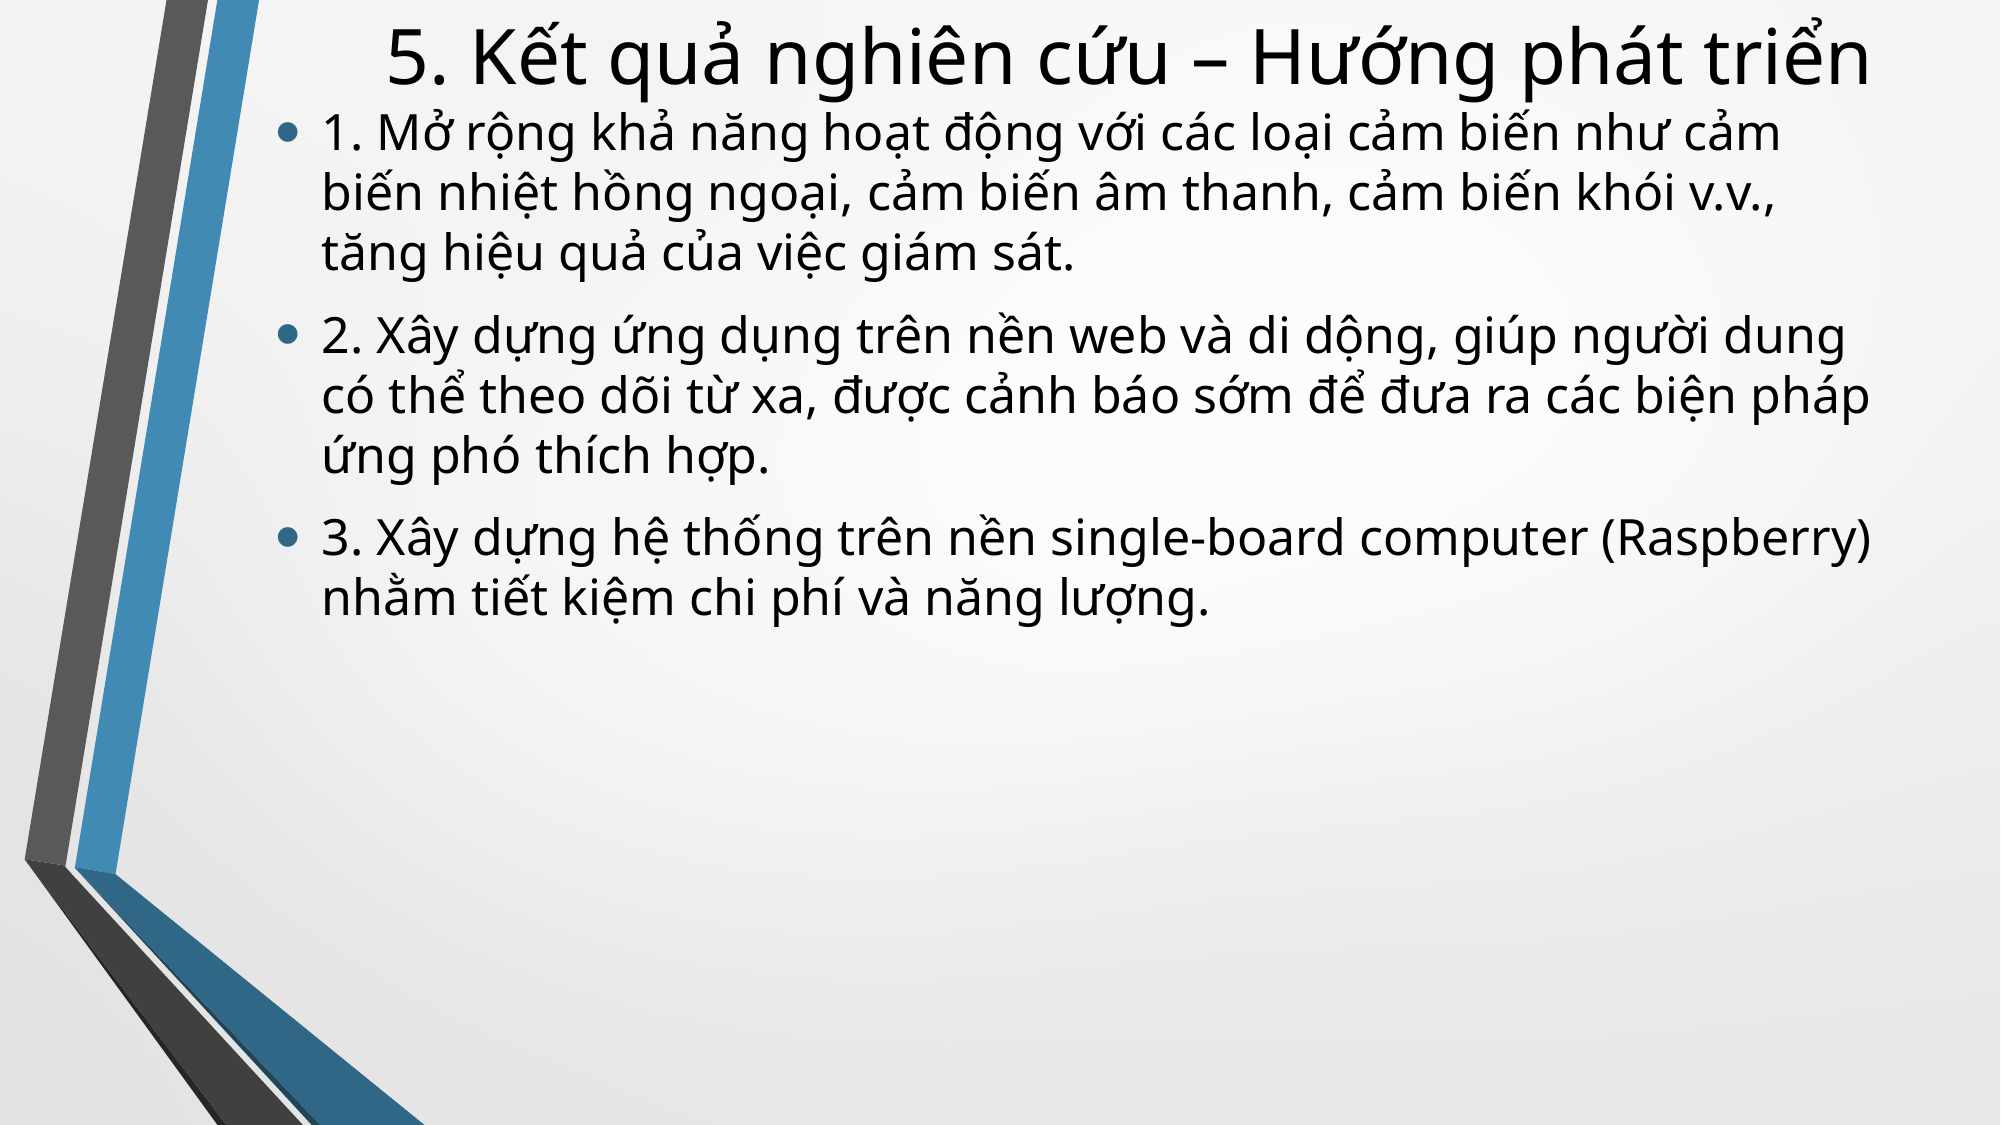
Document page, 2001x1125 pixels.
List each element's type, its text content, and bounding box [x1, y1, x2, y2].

title 5. Kết quả nghiên cứu – Hướng phát triển [259, 0, 2000, 108]
list 1. Mở rộng khả năng hoạt động với các loại cảm biến như cảm biến nhiệt hồng ngoại, cảm biến âm thanh, cảm biến khói v.v., tăng hiệu quả của việc giám sát. 2. Xây dựng ứng dụng trên nền web và di dộng, giúp người dung có thể theo dõi từ xa, được cảnh báo sớm để đưa ra các biện pháp ứng phó thích hợp. 3. Xây dựng hệ thống trên nền single-board computer (Raspberry) nhằm tiết kiệm chi phí và năng lượng. [259, 107, 1904, 620]
